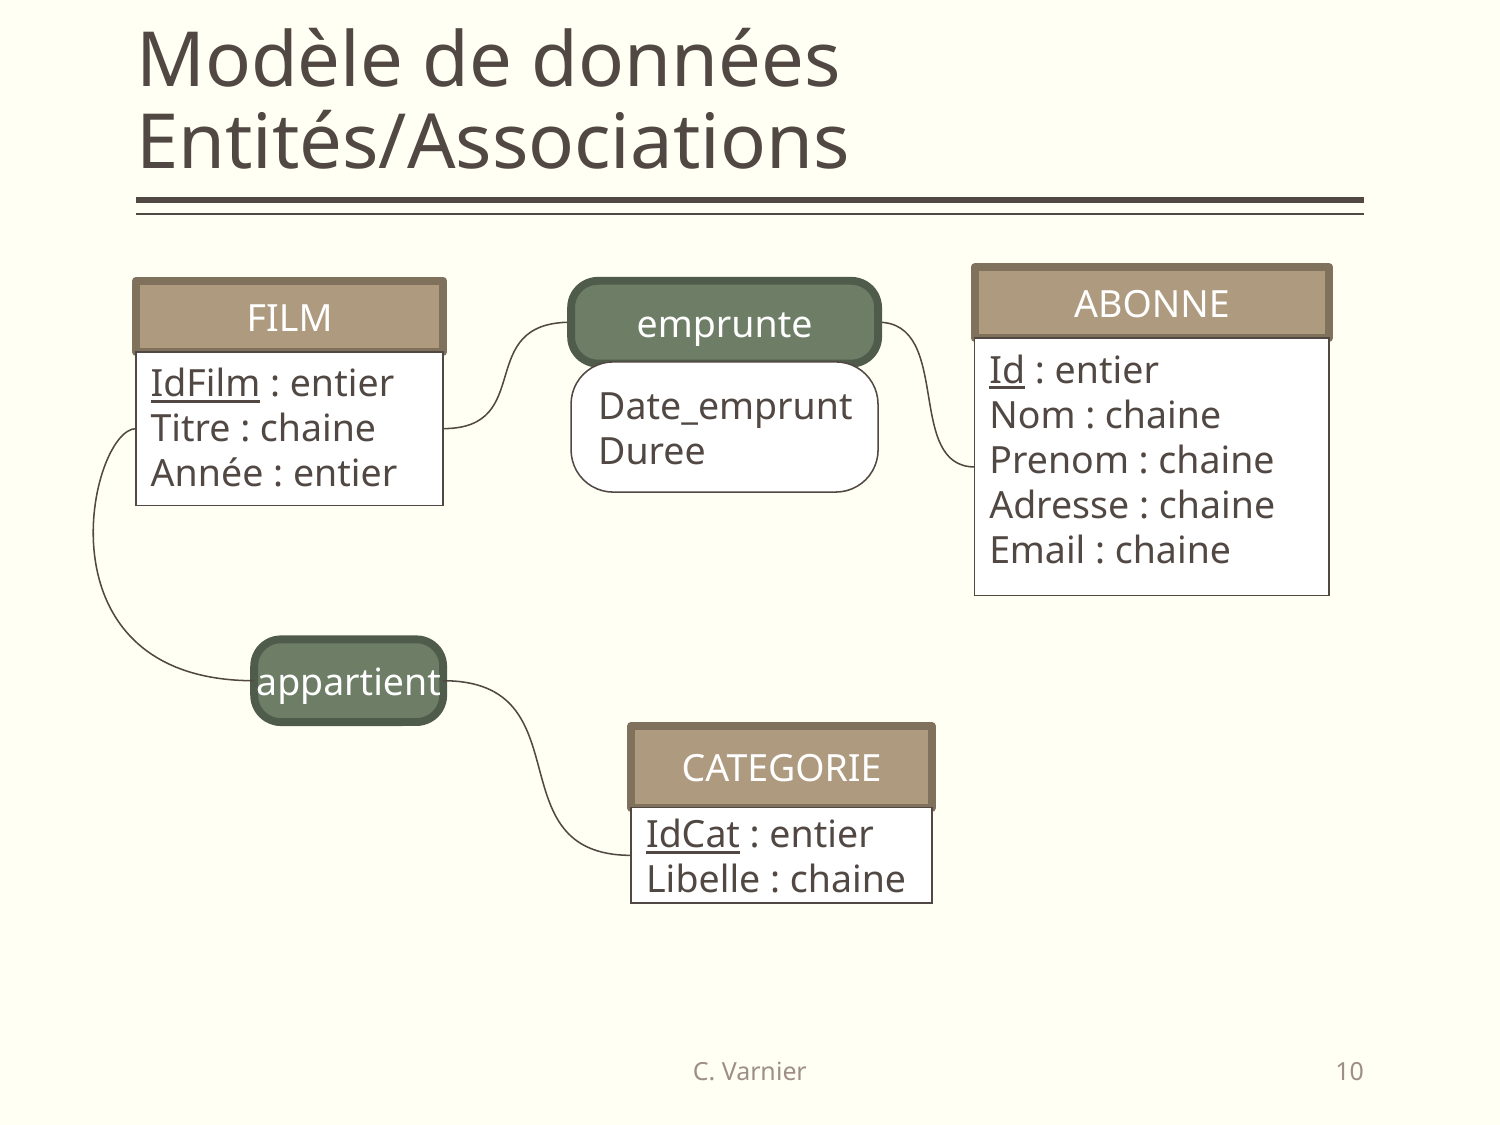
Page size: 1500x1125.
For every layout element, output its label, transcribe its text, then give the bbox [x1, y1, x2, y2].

text_box IdFilm : entier Titre : chaine Année : entier [135, 351, 444, 506]
slide_number 10 [1139, 1042, 1364, 1103]
text_box Id : entier Nom : chaine Prenom : chaine Adresse : chaine Email : chaine [974, 338, 1330, 596]
title Modèle de données Entités/Associations [135, 12, 1364, 193]
text_box FILM [132, 277, 447, 356]
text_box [570, 280, 879, 493]
footer C. Varnier [361, 1042, 1139, 1103]
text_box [443, 322, 565, 429]
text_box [135, 428, 255, 681]
text_box ABONNE [971, 263, 1333, 342]
text_box appartient [250, 635, 448, 727]
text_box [443, 680, 632, 856]
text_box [631, 725, 932, 904]
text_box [884, 322, 975, 467]
